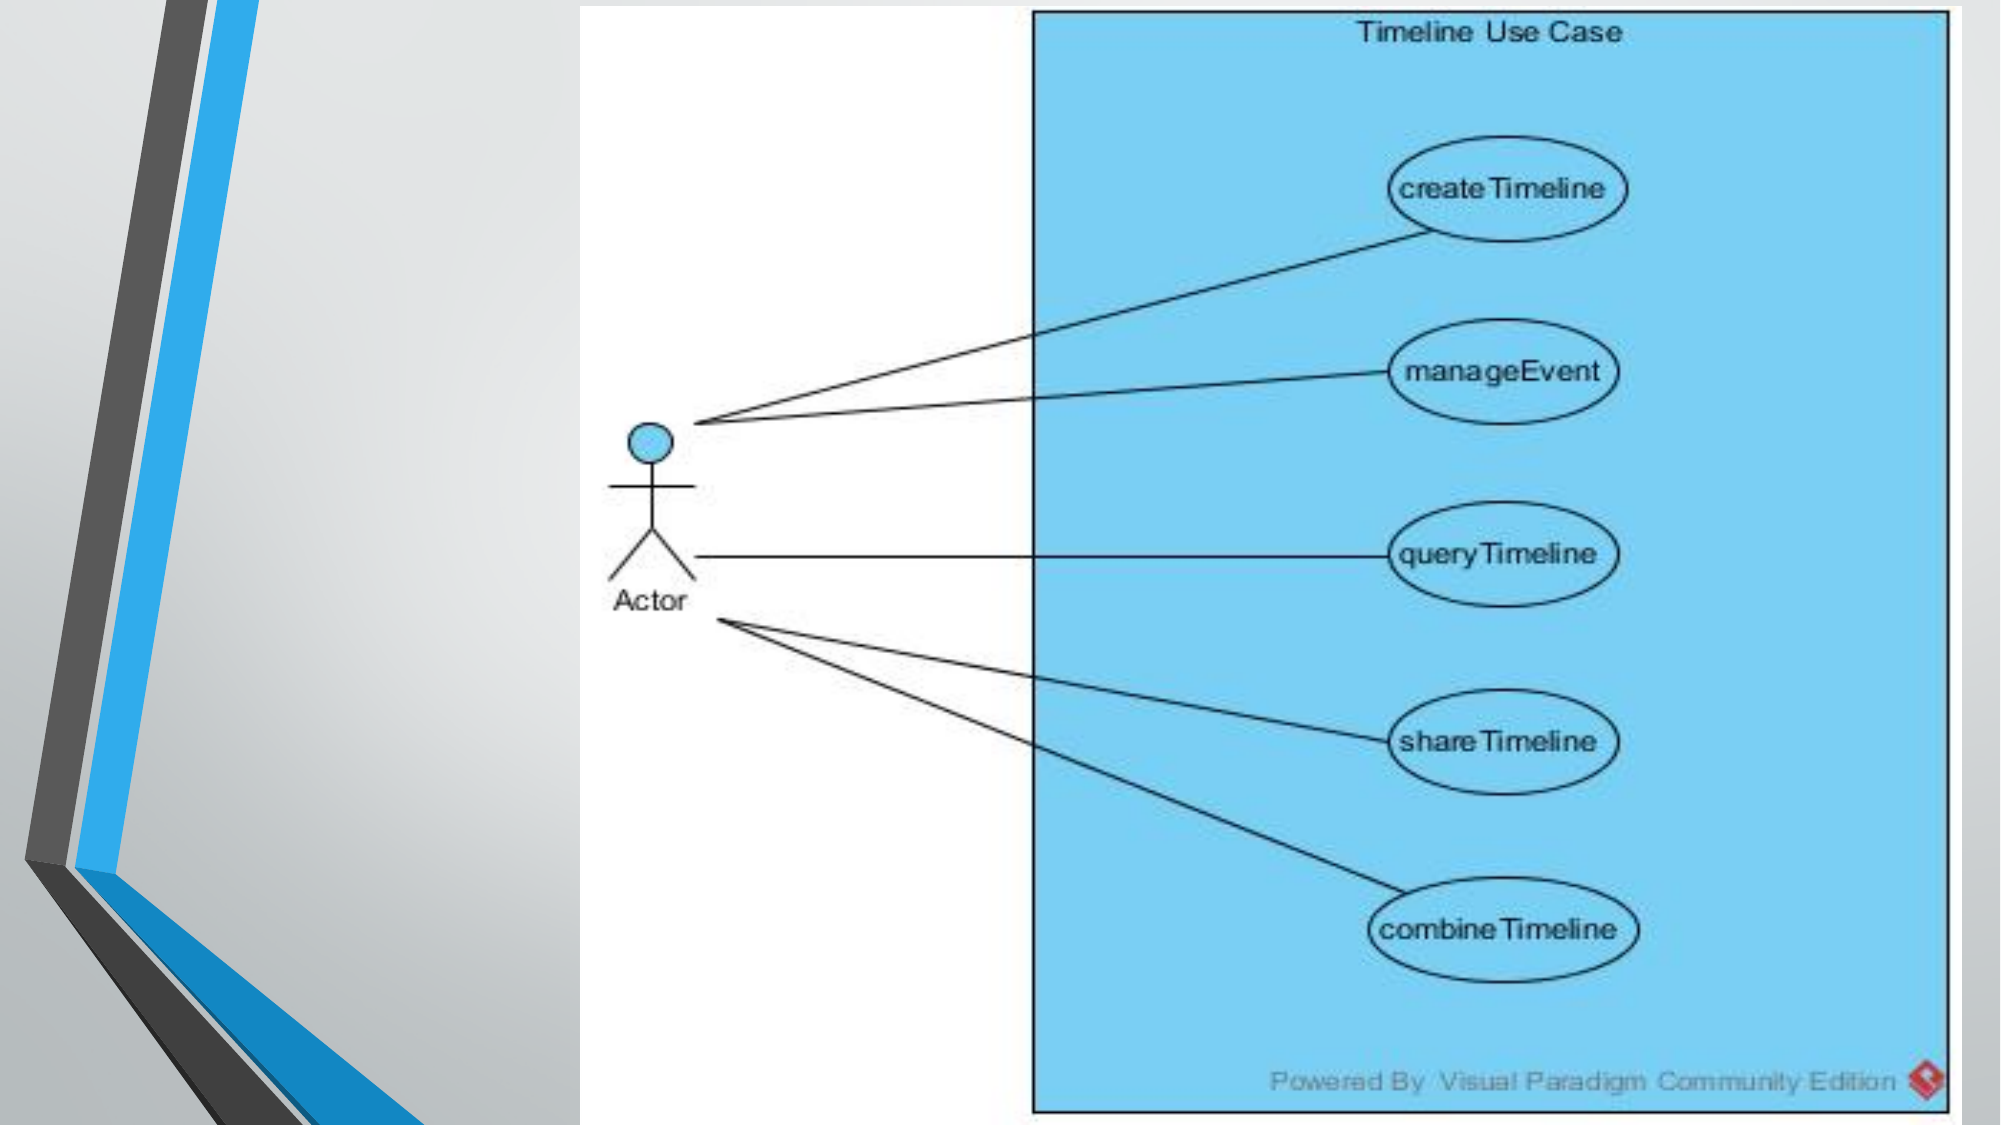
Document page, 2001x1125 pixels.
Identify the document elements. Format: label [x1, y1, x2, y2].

picture [580, 5, 1963, 1125]
